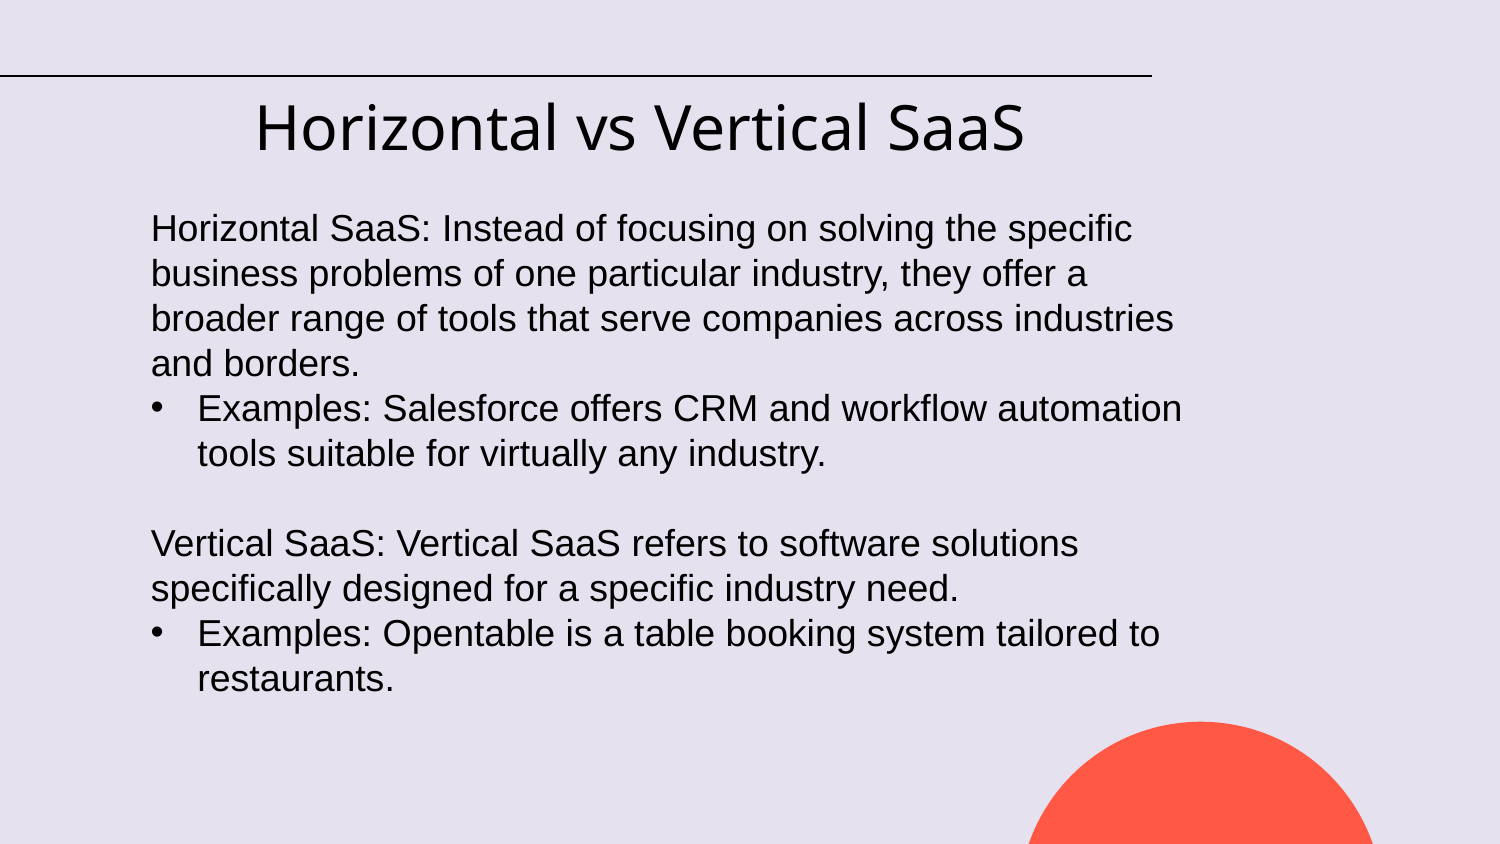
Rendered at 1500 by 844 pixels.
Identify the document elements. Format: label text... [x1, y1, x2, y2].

title Horizontal vs Vertical SaaS [116, 72, 1165, 167]
text_box Horizontal SaaS: Instead of focusing on solving the specific business problems of one particular industry, they offer a broader range of tools that serve companies across industries and borders. Examples: Salesforce offers CRM and workflow automation tools suitable for virtually any industry. Vertical SaaS: Vertical SaaS refers to software solutions specifically designed for a specific industry need. Examples: Opentable is a table booking system tailored to restaurants. [116, 188, 1228, 714]
